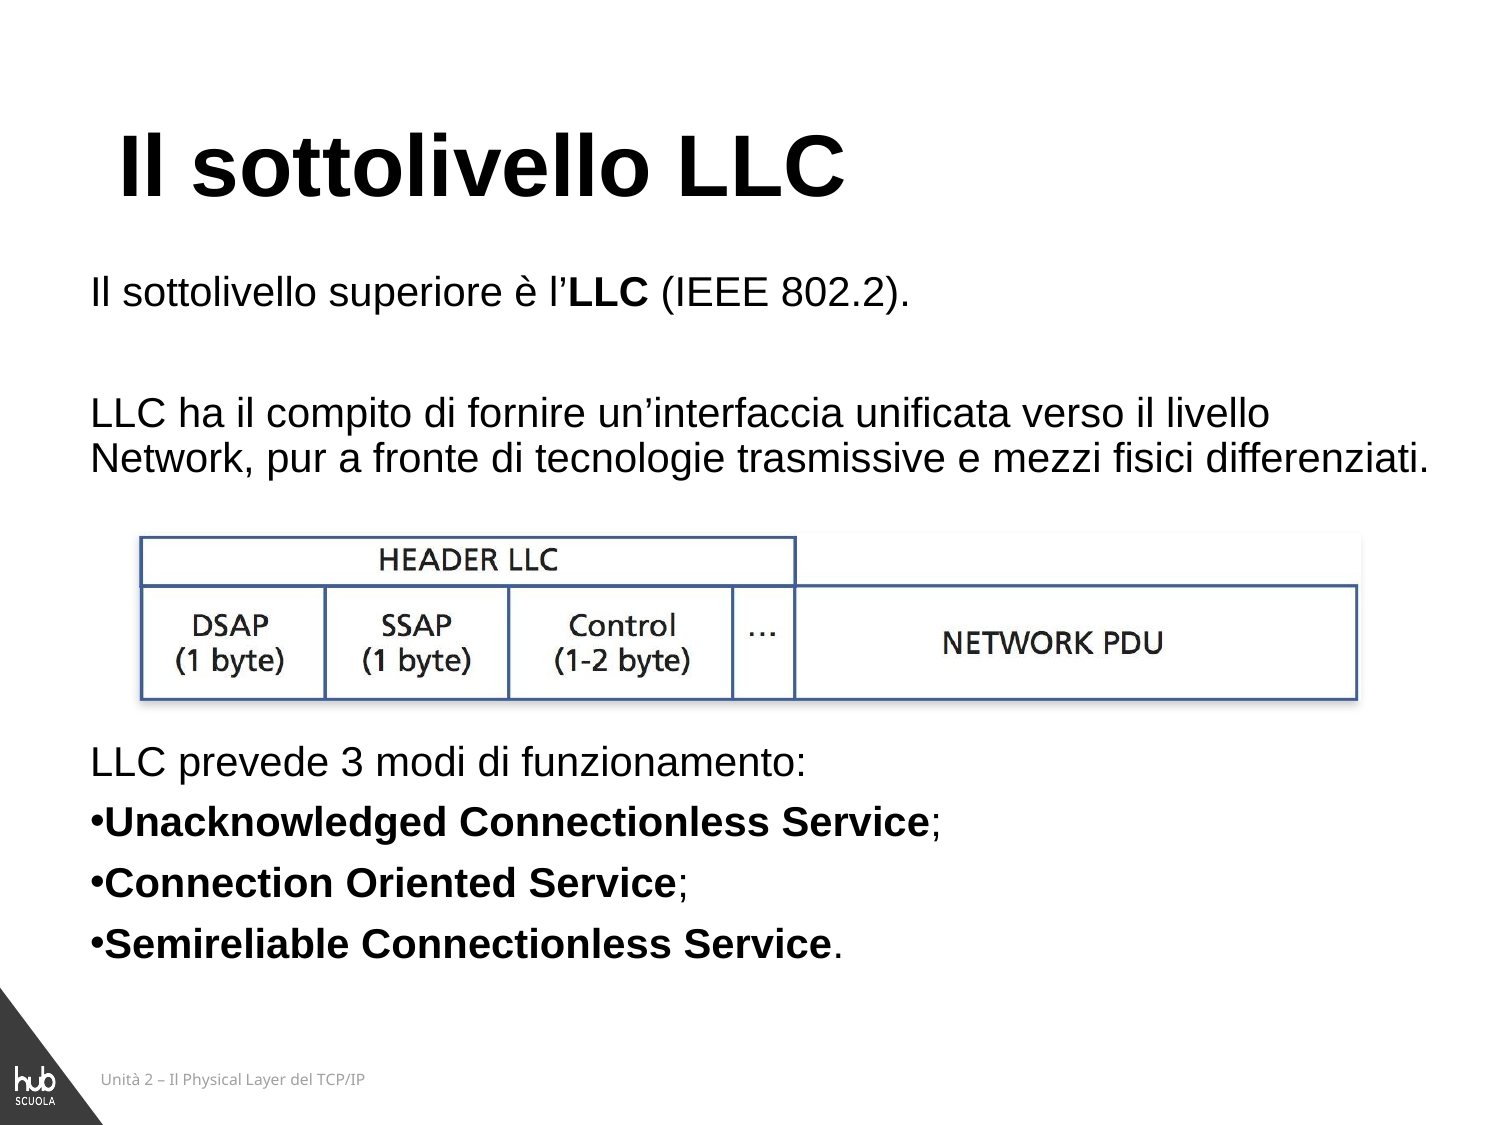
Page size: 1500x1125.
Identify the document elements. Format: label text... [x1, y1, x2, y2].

list Il sottolivello superiore è l’LLC (IEEE 802.2). LLC ha il compito di fornire un’interfaccia unificata verso il livello Network, pur a fronte di tecnologie trasmissive e mezzi fisici differenziati. LLC prevede 3 modi di funzionamento: Unacknowledged Connectionless Service; Connection Oriented Service; Semireliable Connectionless Service. [75, 262, 1462, 1000]
title Il sottolivello LLC [103, 59, 1397, 262]
picture [15, 1066, 56, 1106]
picture [139, 532, 1361, 701]
